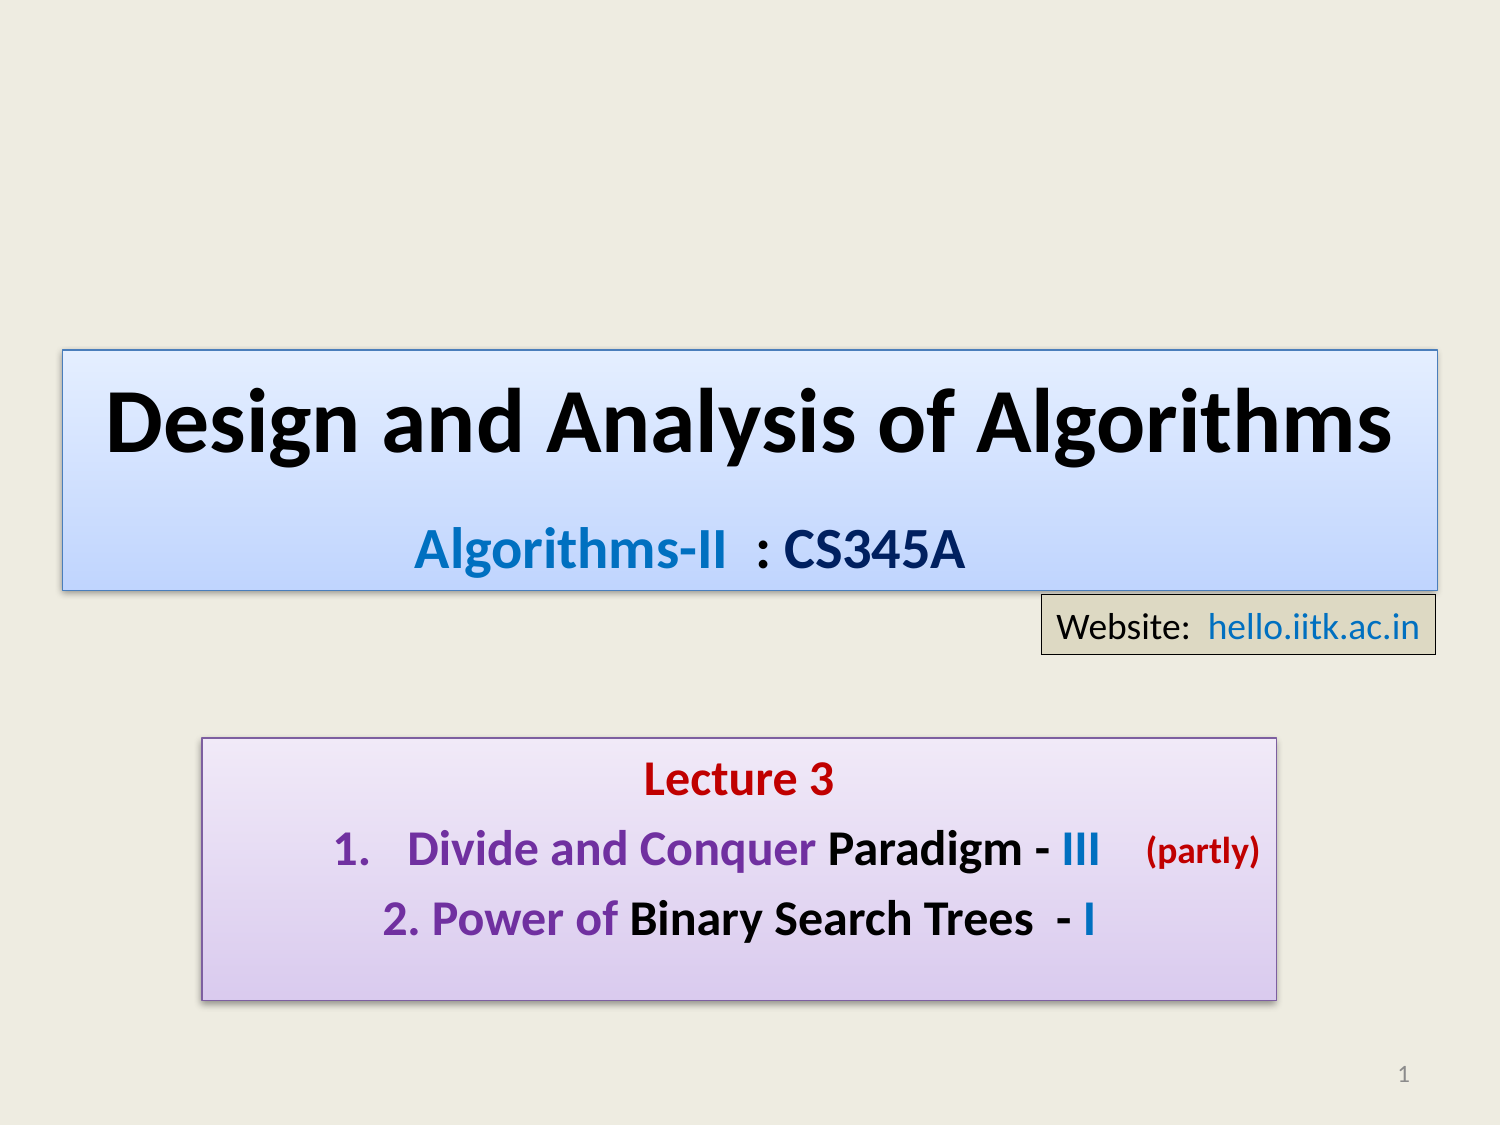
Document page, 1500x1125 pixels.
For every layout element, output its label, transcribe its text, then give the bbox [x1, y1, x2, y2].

text_box Algorithms-II : CS345A [399, 502, 1100, 588]
slide_number 1 [1074, 1042, 1425, 1103]
text_box Website: hello.iitk.ac.in [1041, 594, 1436, 655]
text_box (partly) [1130, 818, 1276, 879]
title Design and Analysis of Algorithms [62, 349, 1438, 591]
subtitle Lecture 3 Divide and Conquer Paradigm - III 2. Power of Binary Search Trees - I [201, 737, 1277, 1001]
